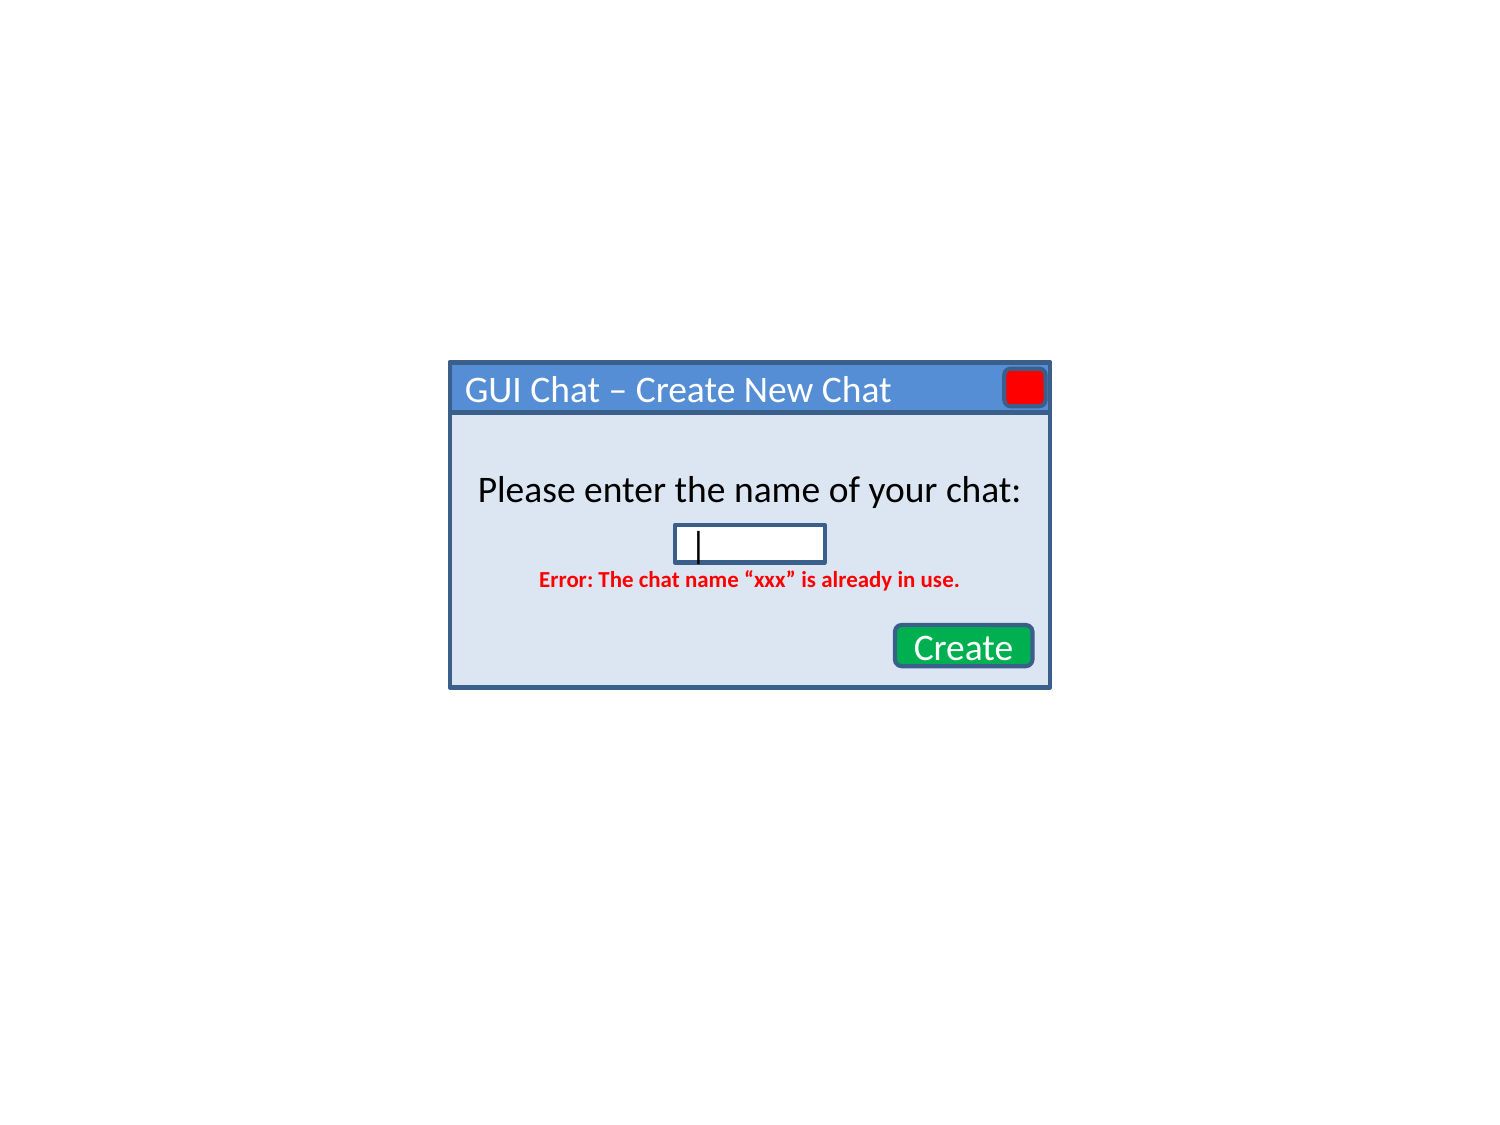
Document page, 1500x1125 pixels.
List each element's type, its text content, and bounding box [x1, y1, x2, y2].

text_box [1002, 366, 1048, 409]
text_box Create [892, 622, 1035, 669]
text_box GUI Chat – Create New Chat [448, 360, 1052, 410]
text_box Please enter the name of your chat: Error: The chat name “xxx” is already in use. [448, 410, 1052, 690]
text_box | [673, 523, 827, 565]
